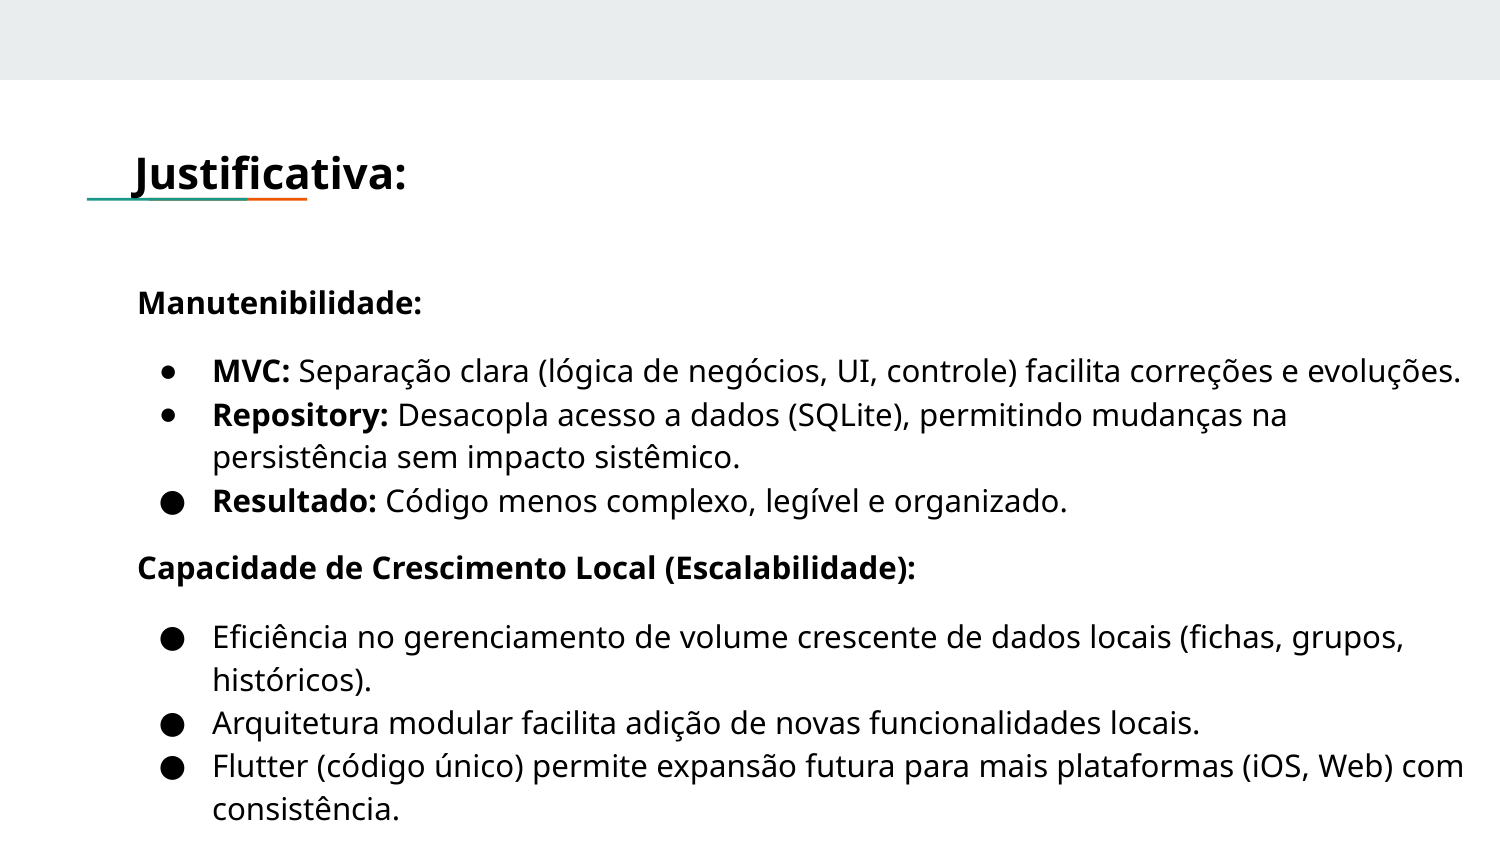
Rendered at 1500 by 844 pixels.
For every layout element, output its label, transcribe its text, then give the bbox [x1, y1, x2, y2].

list Manutenibilidade: MVC: Separação clara (lógica de negócios, UI, controle) facilita correções e evoluções. Repository: Desacopla acesso a dados (SQLite), permitindo mudanças na persistência sem impacto sistêmico. Resultado: Código menos complexo, legível e organizado. Capacidade de Crescimento Local (Escalabilidade): Eficiência no gerenciamento de volume crescente de dados locais (fichas, grupos, históricos). Arquitetura modular facilita adição de novas funcionalidades locais. Flutter (código único) permite expansão futura para mais plataformas (iOS, Web) com consistência. [47, 263, 1484, 844]
title Justificativa: [119, 122, 1381, 188]
